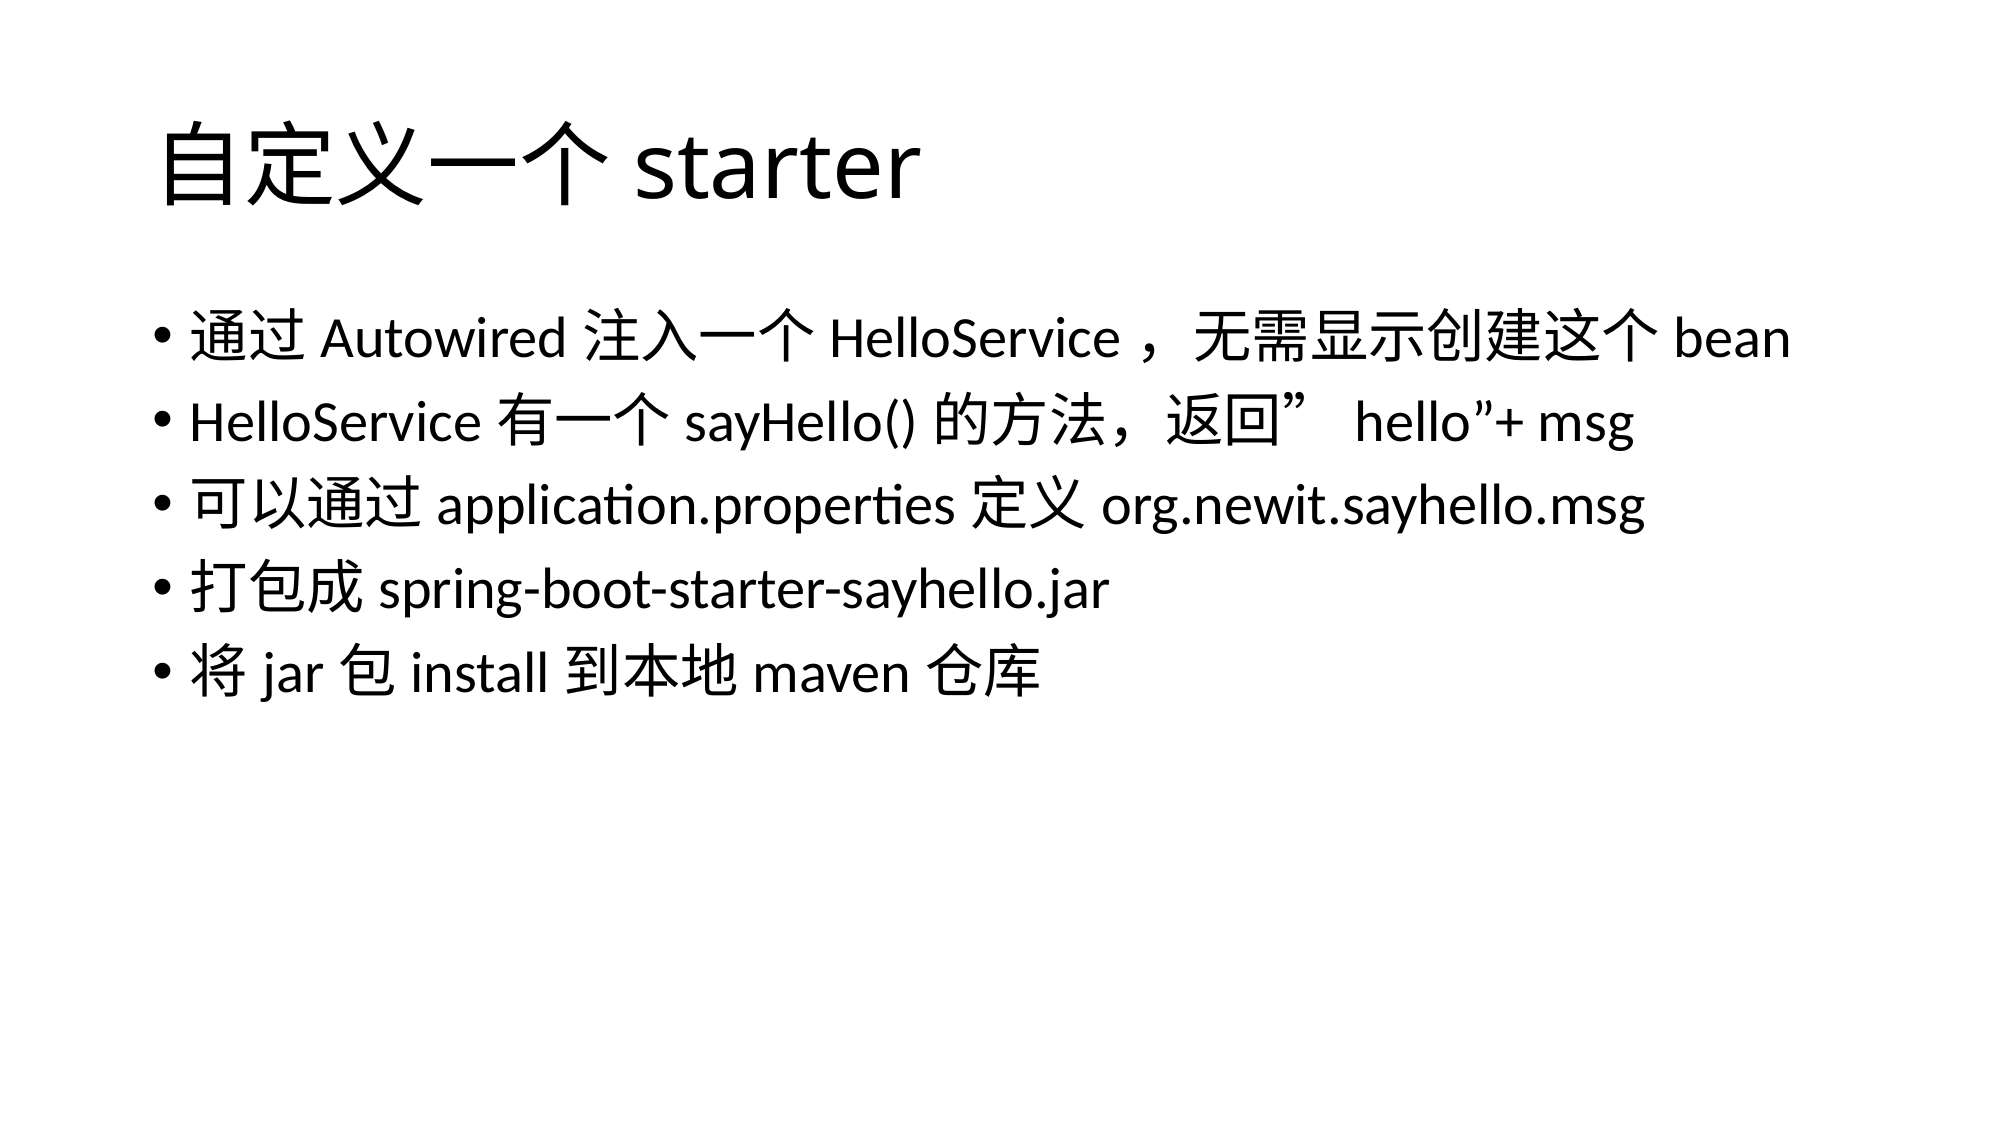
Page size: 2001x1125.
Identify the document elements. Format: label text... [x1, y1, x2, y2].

title 自定义一个starter [137, 59, 1863, 278]
list 通过Autowired注入一个HelloService，无需显示创建这个bean HelloService有一个sayHello()的方法，返回”hello”+ msg 可以通过application.properties定义org.newit.sayhello.msg 打包成spring-boot-starter-sayhello.jar 将jar包install到本地maven仓库 [137, 299, 1863, 1014]
